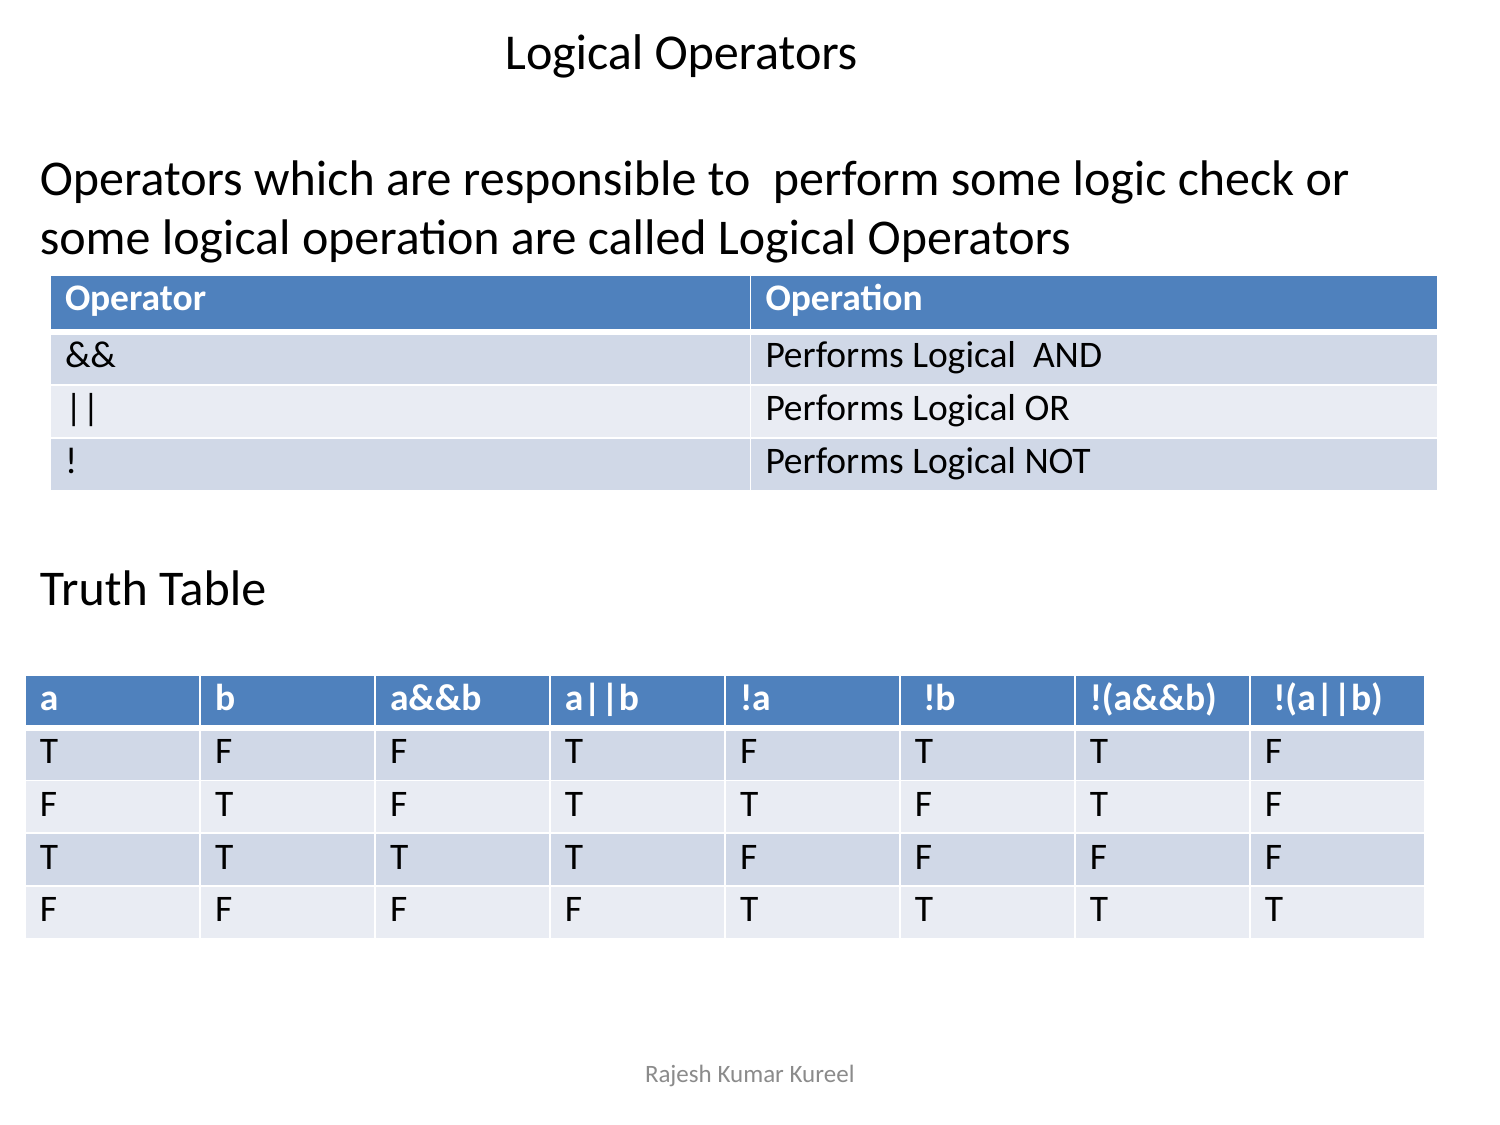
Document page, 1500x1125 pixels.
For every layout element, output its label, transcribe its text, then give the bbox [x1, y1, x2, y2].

table_cell T [26, 731, 199, 780]
table_cell ! [51, 439, 750, 490]
table_cell F [1251, 731, 1424, 780]
table_cell T [1076, 731, 1249, 780]
table_header a||b [551, 676, 724, 725]
table_header !b [901, 676, 1074, 725]
table_cell Performs Logical NOT [751, 439, 1437, 490]
table_header b [201, 676, 374, 725]
table_cell F [26, 887, 199, 938]
table_cell T [376, 834, 549, 885]
table_cell T [551, 834, 724, 885]
table_cell F [1076, 834, 1249, 885]
table_cell F [551, 887, 724, 938]
title Logical Operators [112, 12, 1250, 88]
table_cell T [26, 834, 199, 885]
table_header Operation [751, 276, 1437, 329]
table_cell F [901, 781, 1074, 832]
table_cell F [726, 834, 899, 885]
table_cell F [901, 834, 1074, 885]
table_cell F [376, 731, 549, 780]
table_cell T [1251, 887, 1424, 938]
table_cell T [726, 887, 899, 938]
table_cell F [376, 887, 549, 938]
table_cell T [551, 731, 724, 780]
table_cell F [201, 887, 374, 938]
table_cell F [1251, 834, 1424, 885]
table_cell F [201, 731, 374, 780]
table_cell T [201, 781, 374, 832]
table_cell && [51, 335, 750, 384]
table_cell T [901, 887, 1074, 938]
table_cell T [1076, 781, 1249, 832]
table_cell T [201, 834, 374, 885]
table_header Operator [51, 276, 750, 329]
table_header !(a&&b) [1076, 676, 1249, 725]
footer Rajesh Kumar Kureel [512, 1042, 988, 1103]
table_header a [26, 676, 199, 725]
table_cell T [1076, 887, 1249, 938]
table_header !a [726, 676, 899, 725]
table_cell T [901, 731, 1074, 780]
table_header a&&b [376, 676, 549, 725]
table_header !(a||b) [1251, 676, 1424, 725]
table_cell T [726, 781, 899, 832]
table_cell T [551, 781, 724, 832]
table_cell F [376, 781, 549, 832]
table_cell || [51, 386, 750, 437]
table_cell F [26, 781, 199, 832]
table_cell Performs Logical AND [751, 335, 1437, 384]
table_cell Performs Logical OR [751, 386, 1437, 437]
subtitle Operators which are responsible to perform some logic check or some logical operation are called Logical Operators Truth Table [24, 137, 1475, 1088]
table_cell F [726, 731, 899, 780]
table_cell F [1251, 781, 1424, 832]
